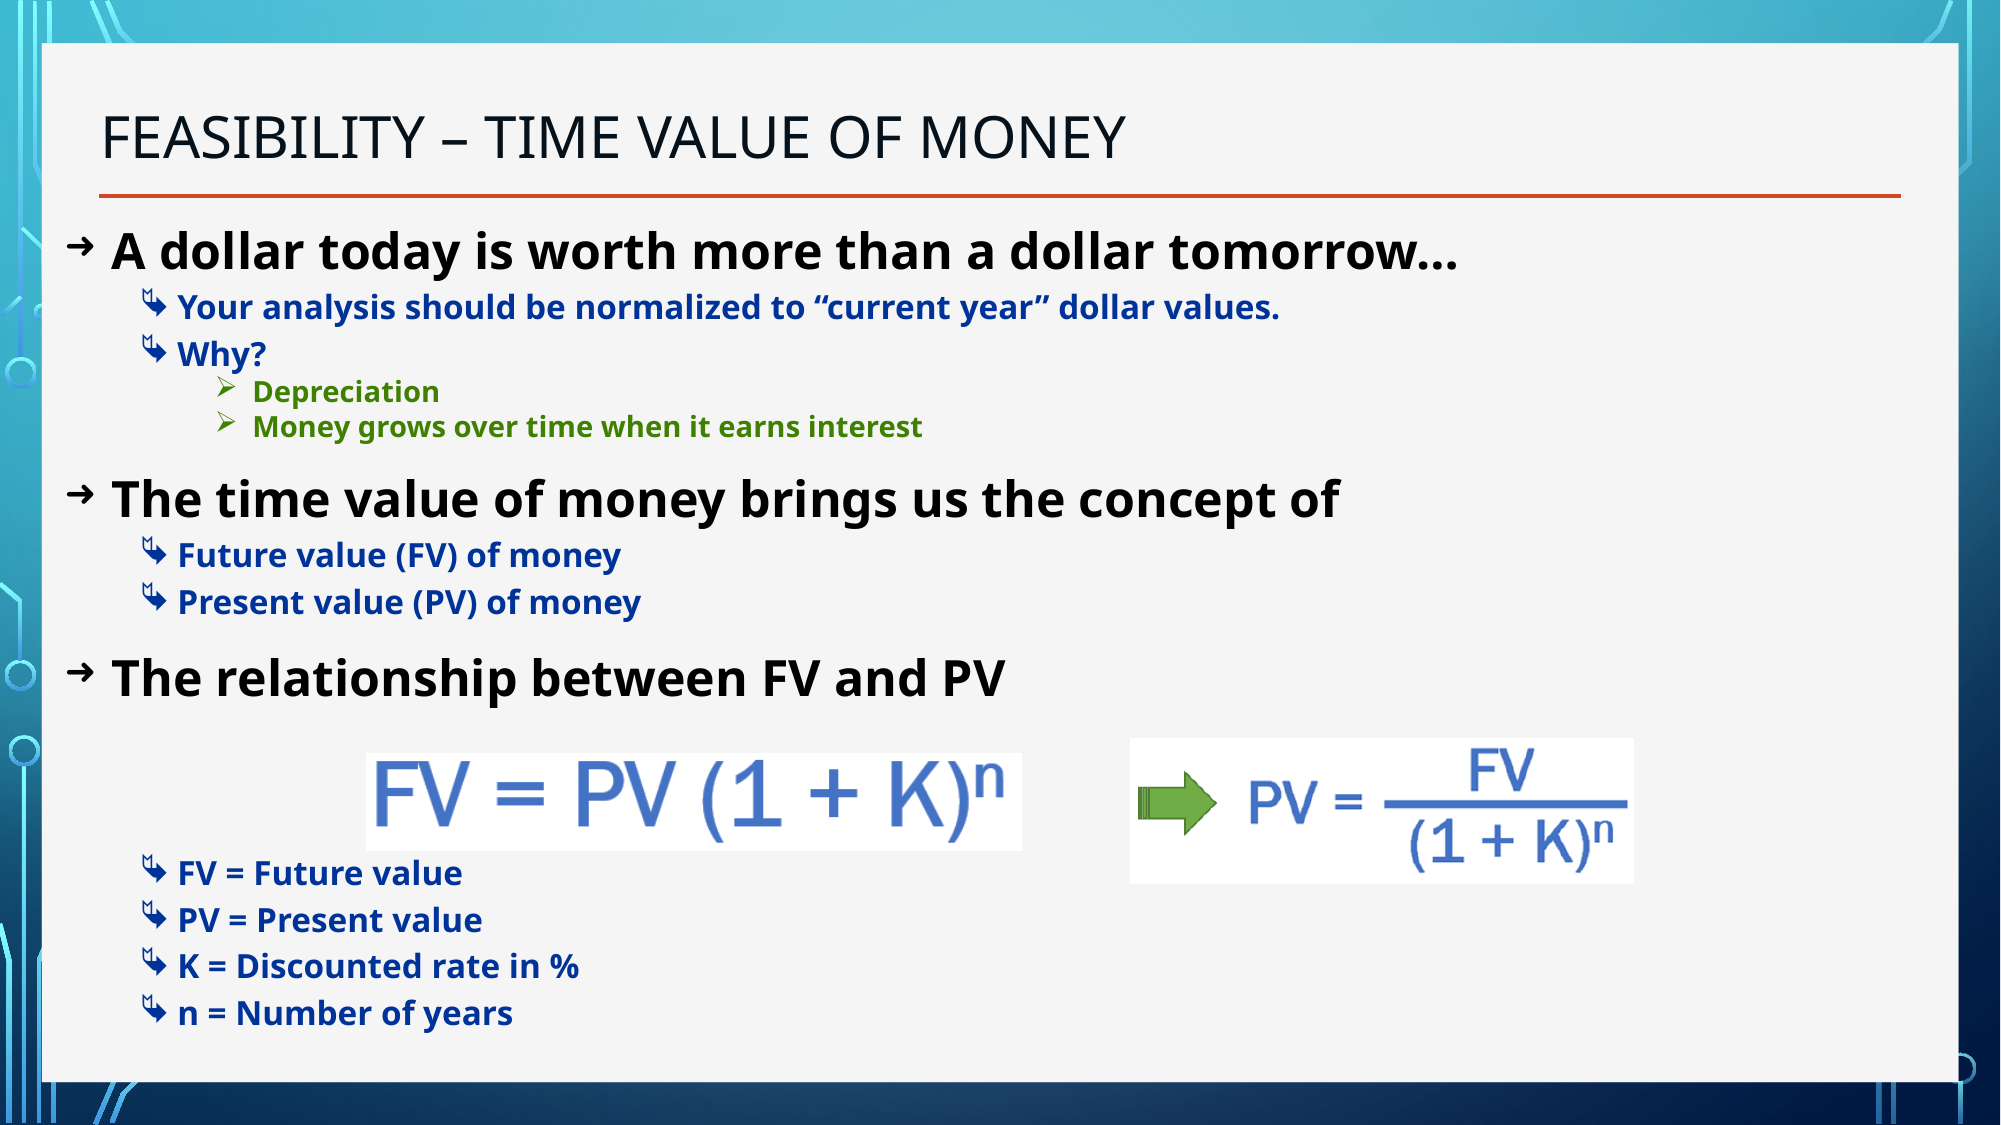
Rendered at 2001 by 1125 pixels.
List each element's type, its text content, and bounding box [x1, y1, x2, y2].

picture [1130, 738, 1634, 884]
text_box A dollar today is worth more than a dollar tomorrow… Your analysis should be normalized to “current year” dollar values. Why? Depreciation Money grows over time when it earns interest The time value of money brings us the concept of Future value (FV) of money Present value (PV) of money The relationship between FV and PV FV = Future value PV = Present value K = Discounted rate in % n = Number of years [49, 212, 1893, 1067]
title Feasibility – TIME Value Of money [85, 73, 1539, 179]
picture [366, 753, 1023, 851]
